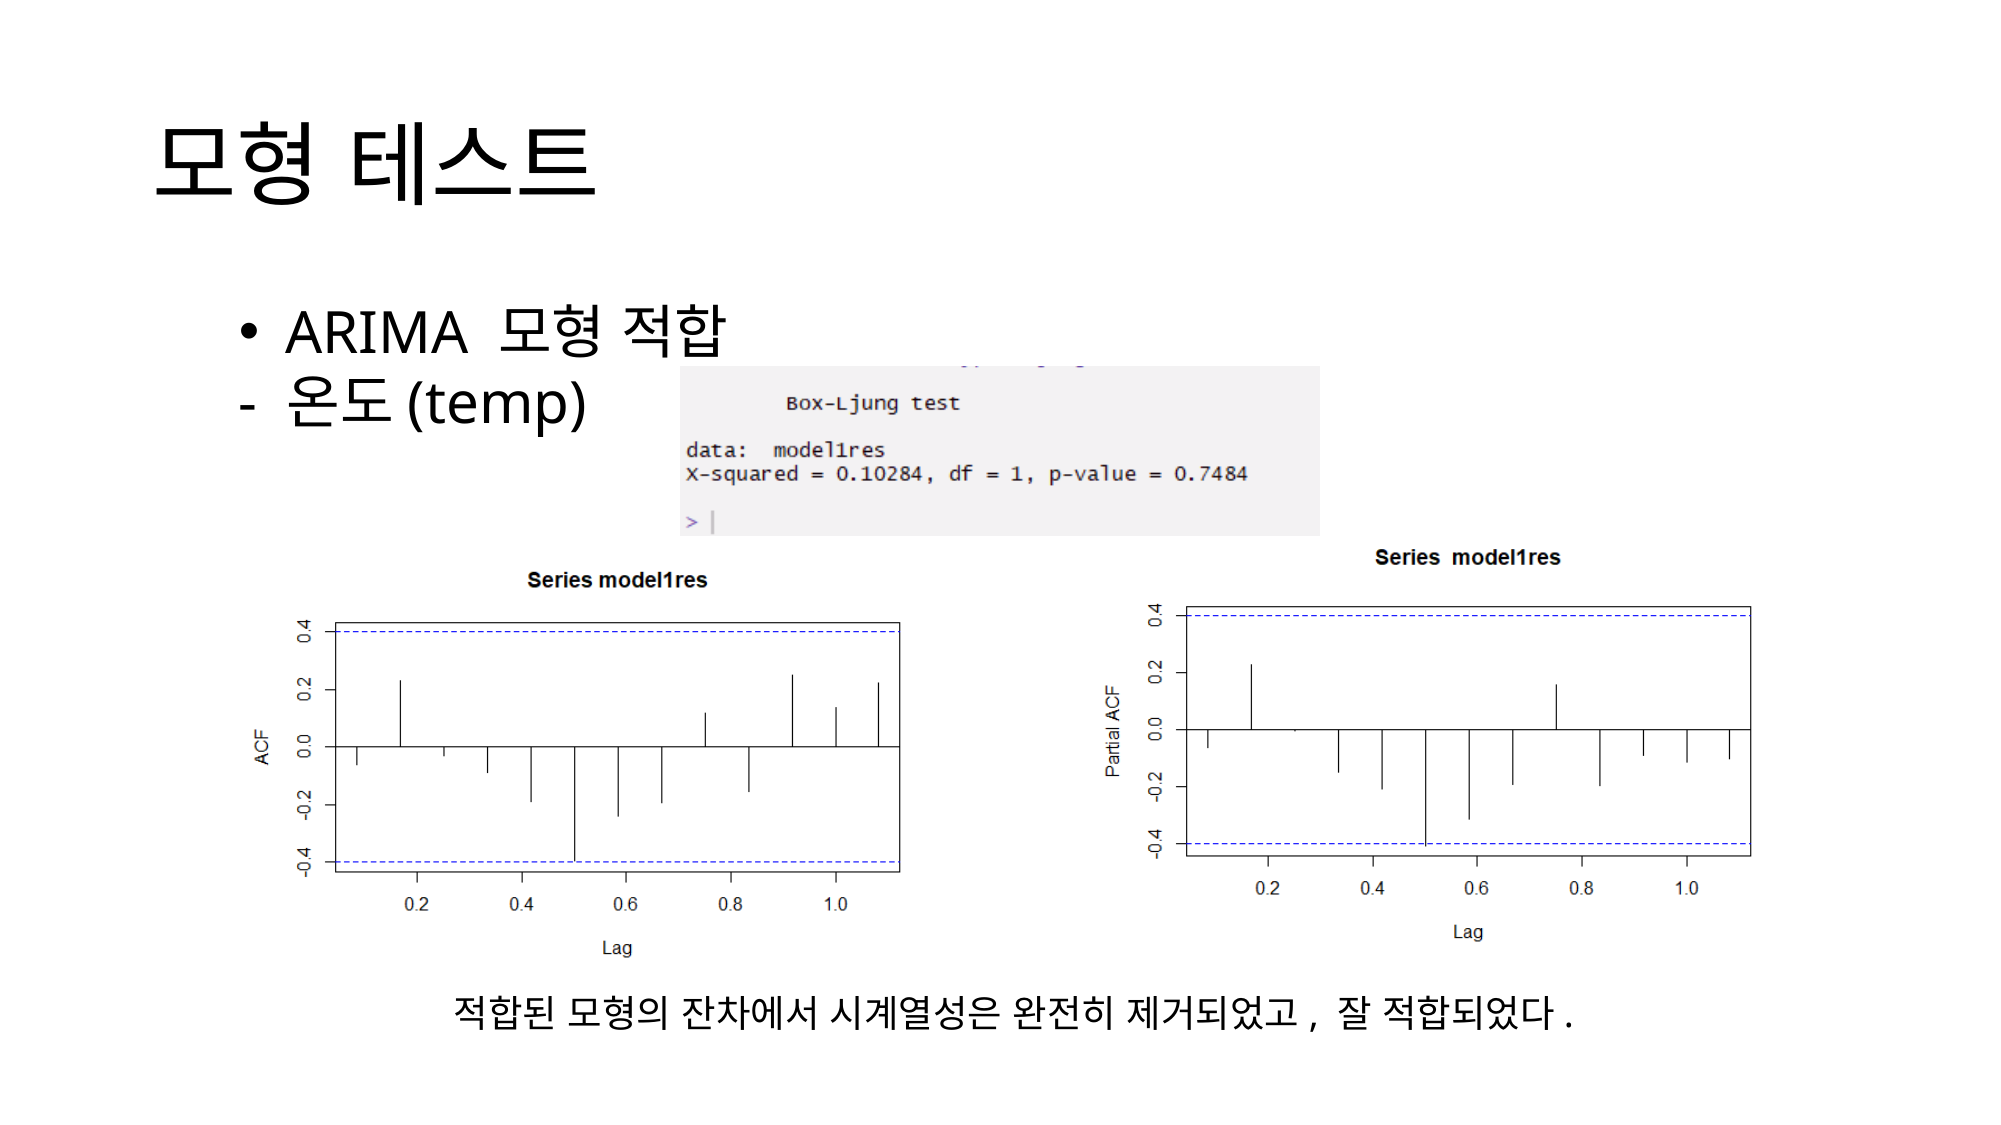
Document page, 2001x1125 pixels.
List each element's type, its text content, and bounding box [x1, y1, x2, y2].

text_box 적합된 모형의 잔차에서 시계열성은 완전히 제거되었고, 잘 적합되었다. [438, 982, 1589, 1043]
picture [248, 366, 1796, 981]
title 모형 테스트 [137, 59, 1863, 278]
text_box ARIMA 모형 적합 - 온도(temp) [223, 288, 744, 488]
